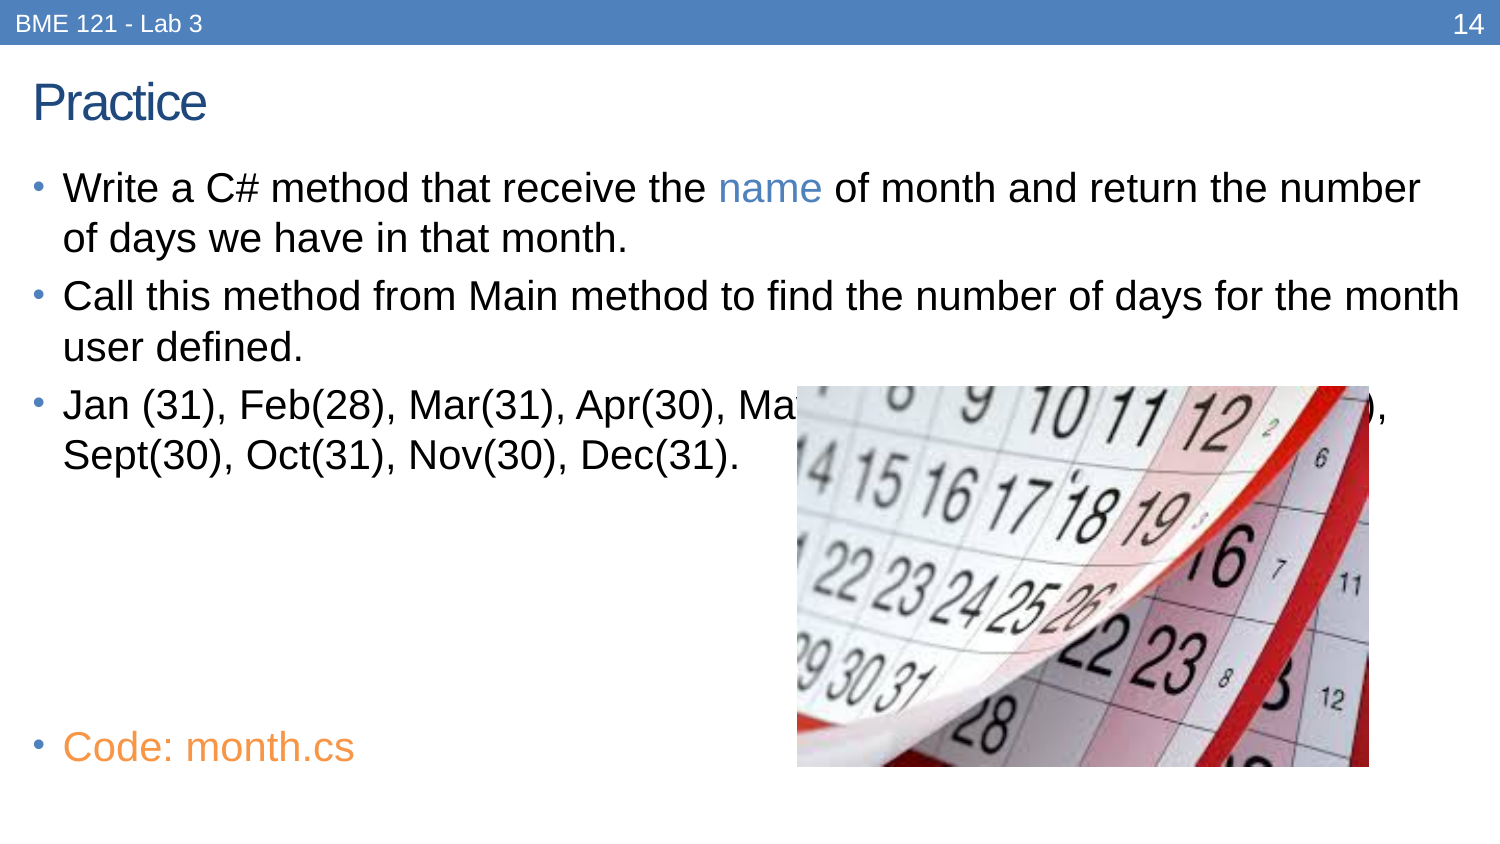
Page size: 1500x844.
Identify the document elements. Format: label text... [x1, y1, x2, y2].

title Practice [17, 60, 1483, 139]
list Write a C# method that receive the name of month and return the number of days we have in that month. Call this method from Main method to find the number of days for the month user defined. Jan (31), Feb(28), Mar(31), Apr(30), May(31), Jun(30), Jul(31), Aug(31), Sept(30), Oct(31), Nov(30), Dec(31). Code: month.cs [17, 153, 1483, 824]
picture [796, 386, 1369, 767]
slide_number 14 [1325, 2, 1500, 43]
footer BME 121 - Lab 3 [0, 2, 1166, 43]
